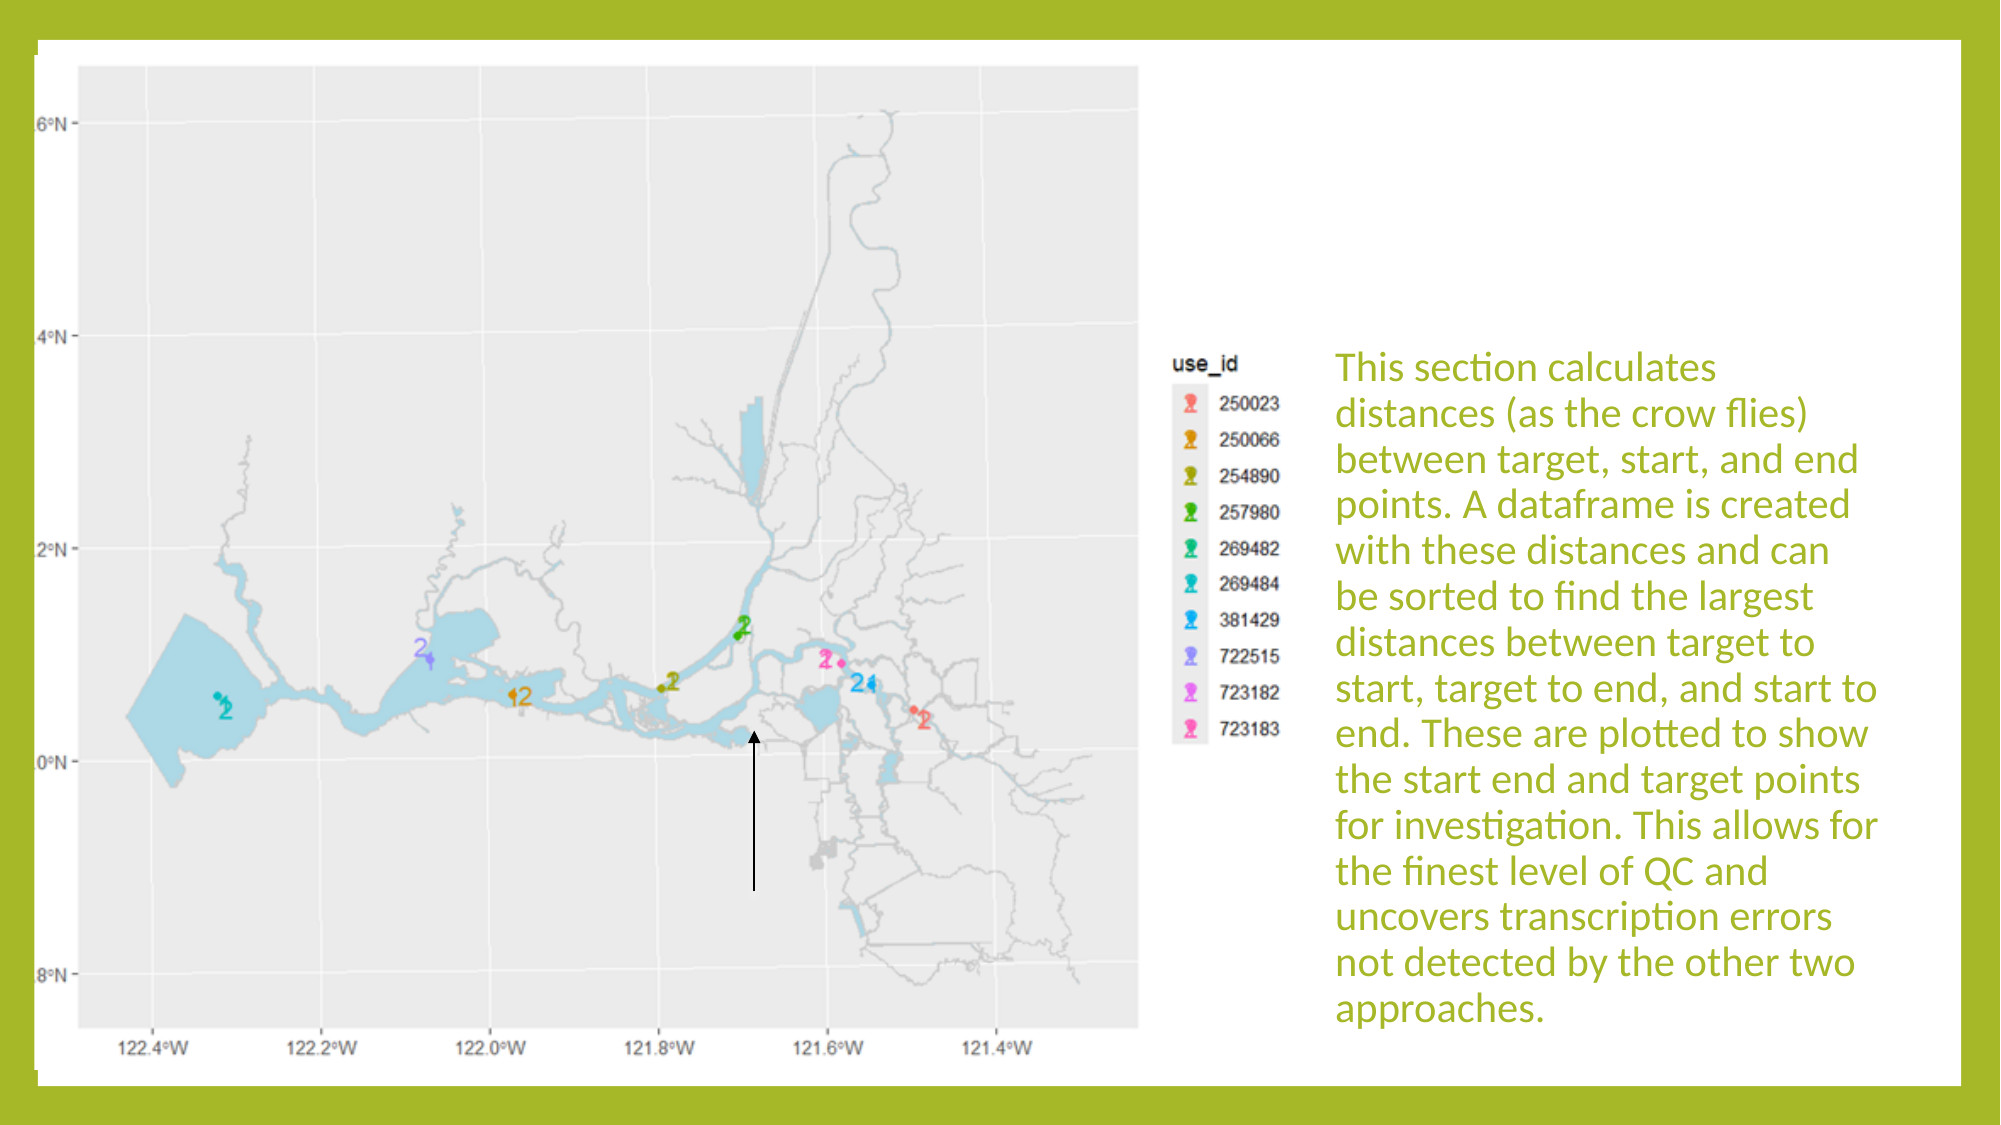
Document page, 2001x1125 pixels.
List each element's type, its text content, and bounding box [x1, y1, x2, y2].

picture [33, 55, 1325, 1070]
list This section calculates distances (as the crow flies) between target, start, and end points. A dataframe is created with these distances and can be sorted to find the largest distances between target to start, target to end, and start to end. These are plotted to show the start end and target points for investigation. This allows for the finest level of QC and uncovers transcription errors not detected by the other two approaches. [1328, 337, 1895, 1055]
